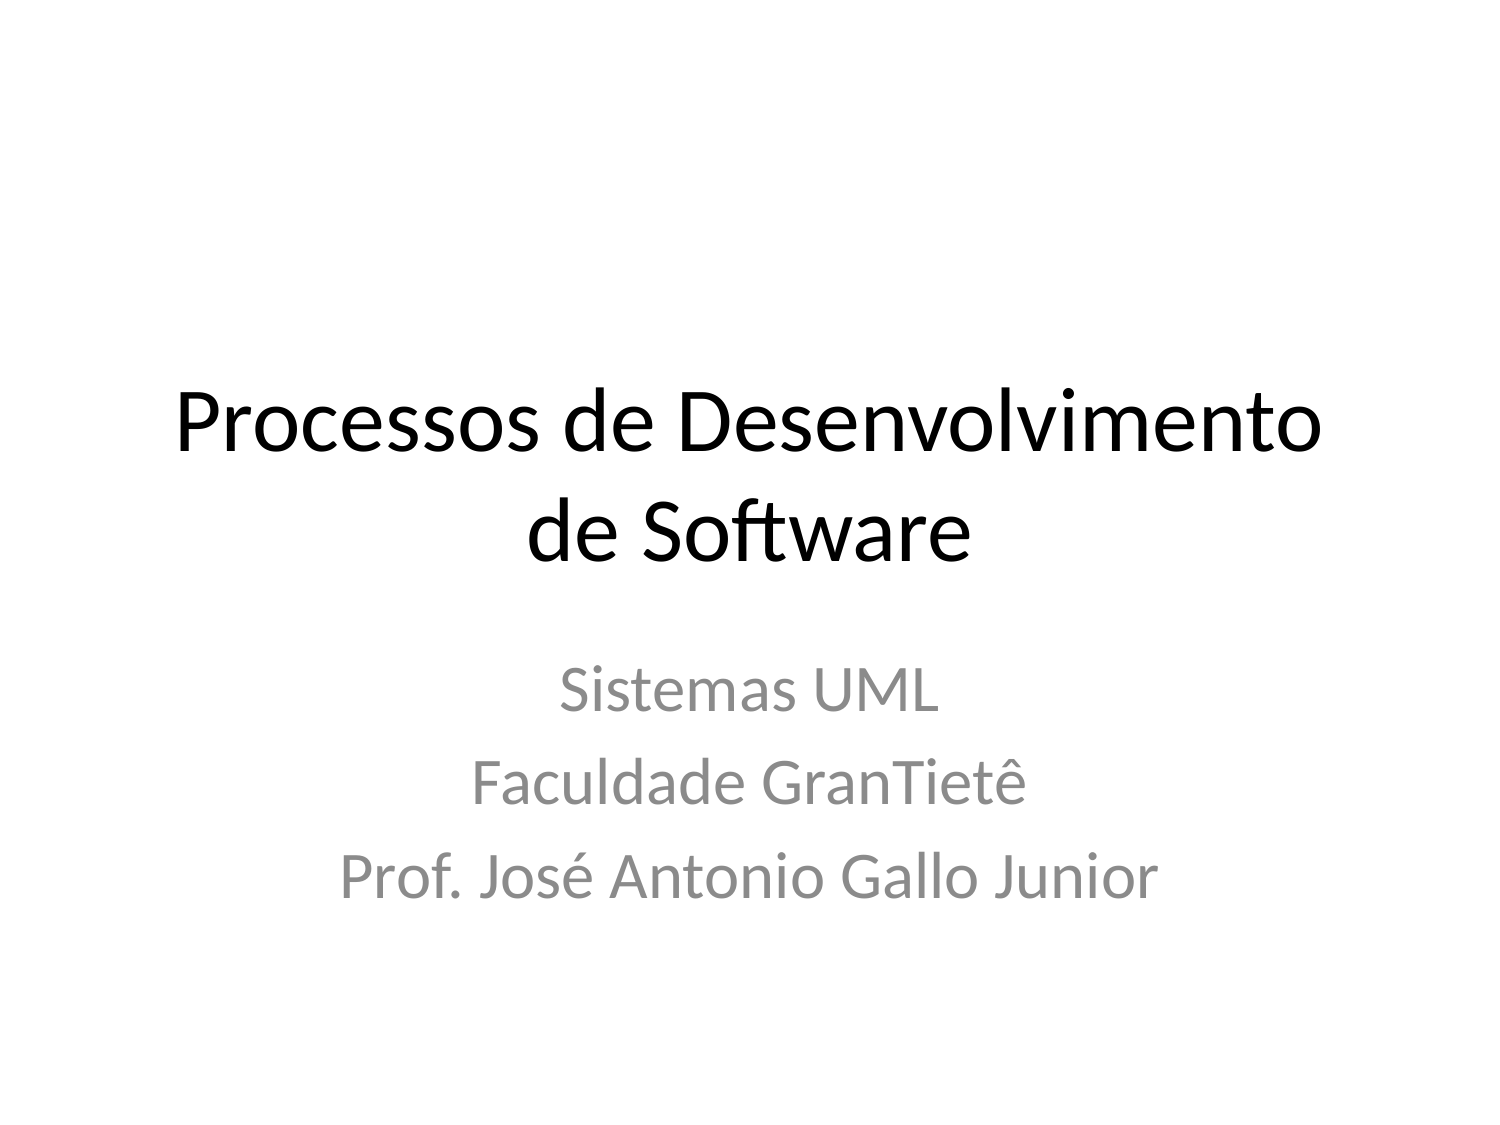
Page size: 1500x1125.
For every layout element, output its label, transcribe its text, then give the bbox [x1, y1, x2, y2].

subtitle Sistemas UML Faculdade GranTietê Prof. José Antonio Gallo Junior [225, 637, 1275, 925]
title Processos de Desenvolvimento de Software [112, 349, 1388, 591]
